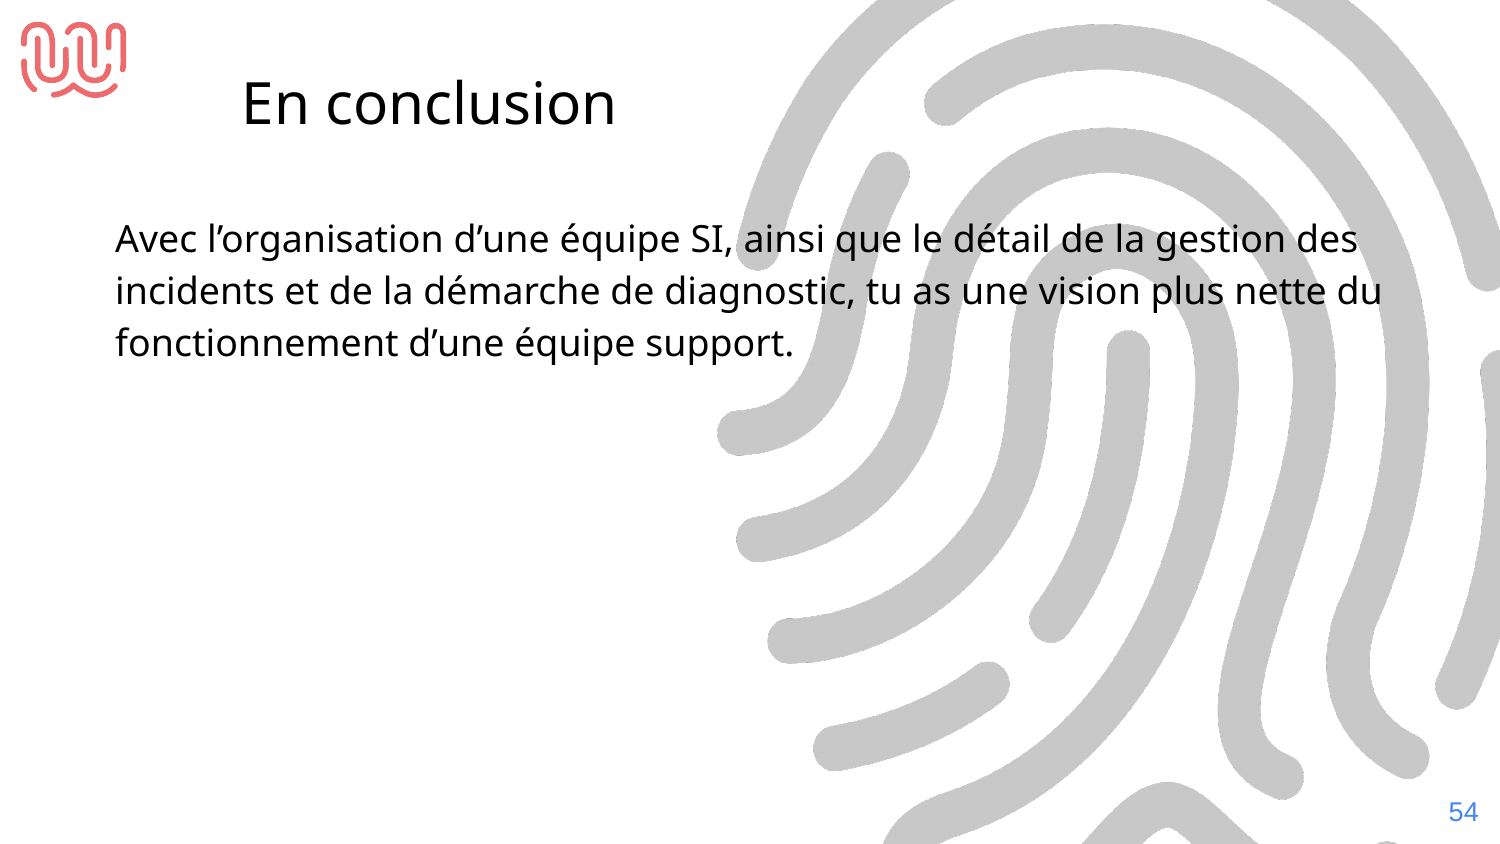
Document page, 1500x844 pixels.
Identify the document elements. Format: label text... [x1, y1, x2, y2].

slide_number ‹#› [1403, 779, 1494, 844]
picture [454, 0, 1500, 844]
text_box En conclusion [226, 50, 876, 151]
picture [20, 20, 134, 101]
text_box Avec l’organisation d’une équipe SI, ainsi que le détail de la gestion des incidents et de la démarche de diagnostic, tu as une vision plus nette du fonctionnement d’une équipe support. [100, 193, 1410, 379]
